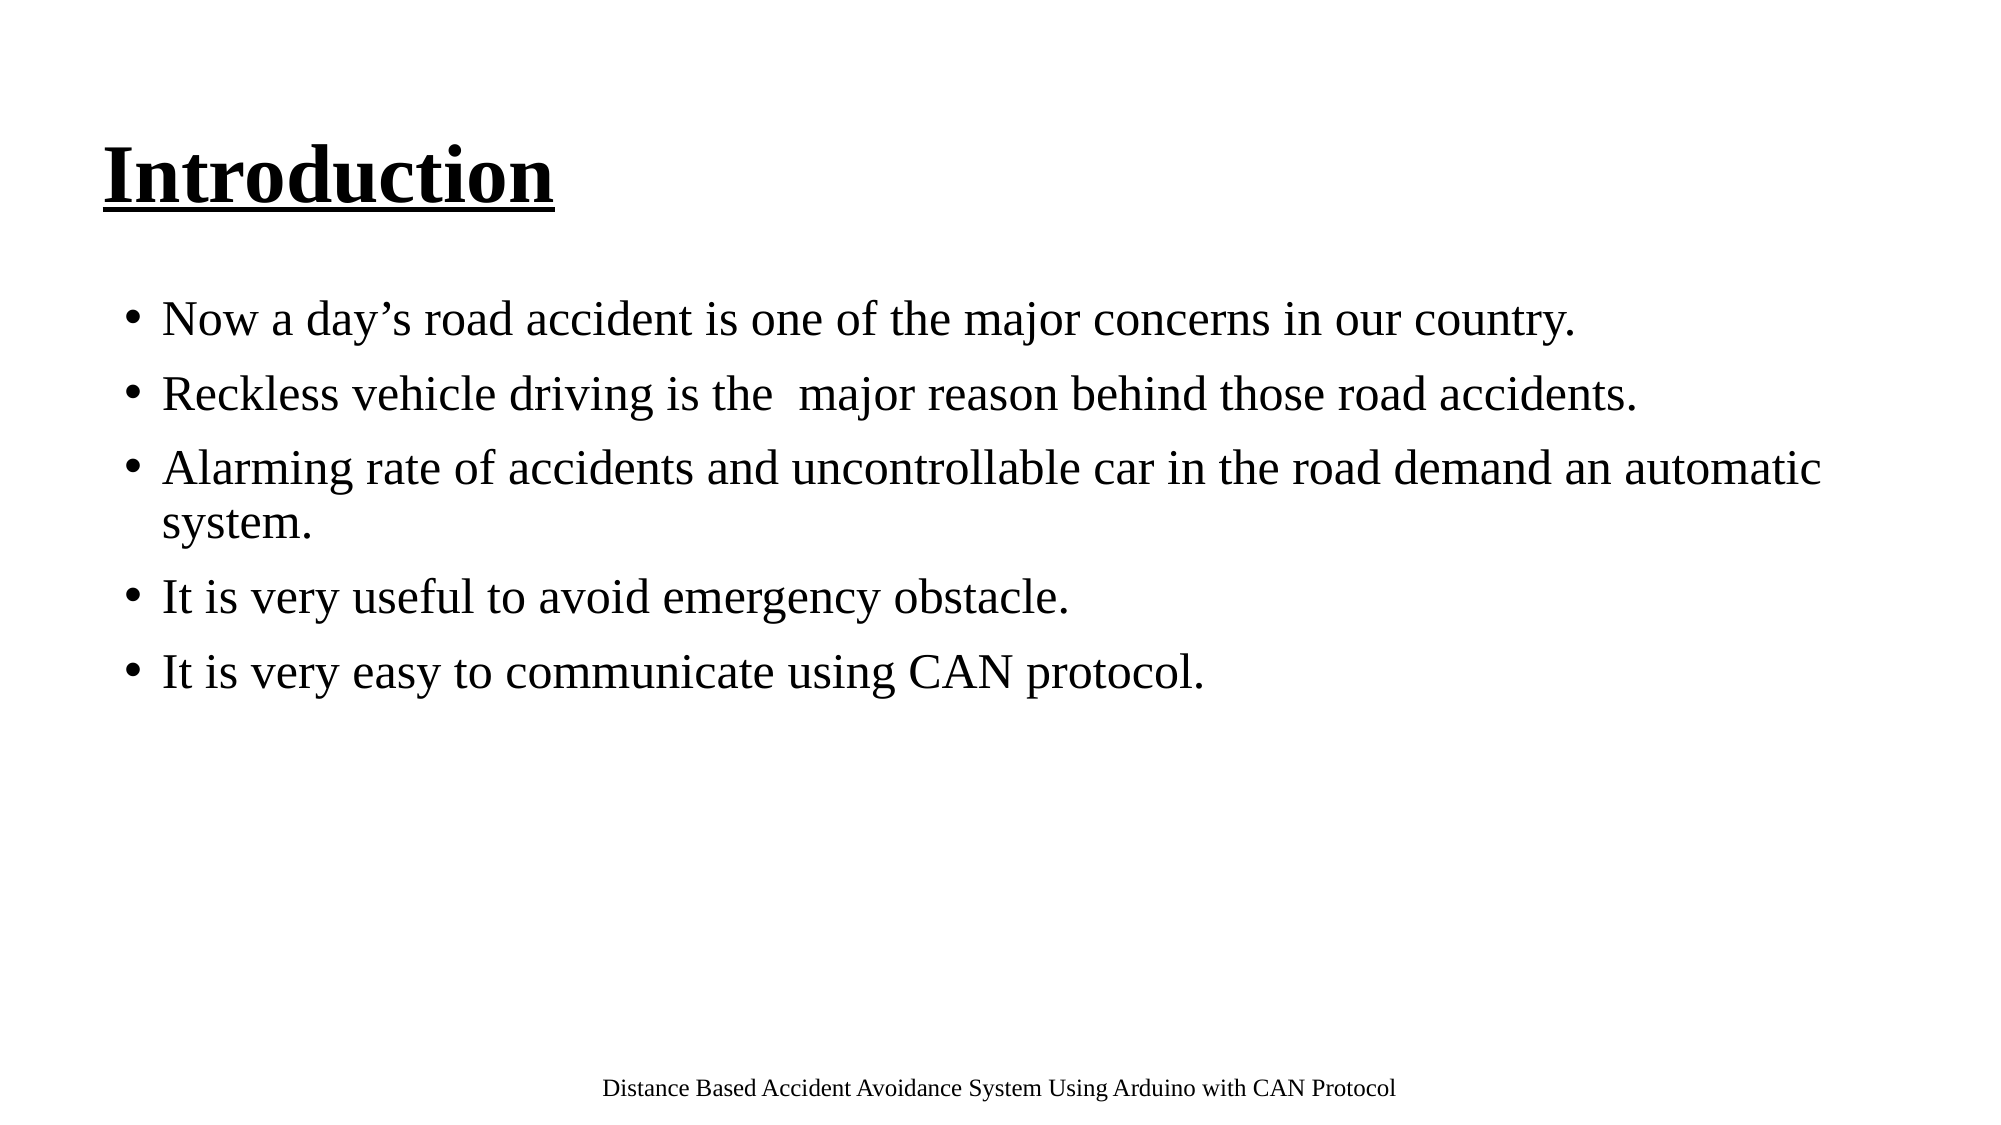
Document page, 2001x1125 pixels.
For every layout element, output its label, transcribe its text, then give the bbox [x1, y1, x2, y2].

list Now a day’s road accident is one of the major concerns in our country. Reckless vehicle driving is the major reason behind those road accidents. Alarming rate of accidents and uncontrollable car in the road demand an automatic system. It is very useful to avoid emergency obstacle. It is very easy to communicate using CAN protocol. [109, 284, 1872, 939]
title Introduction [87, 67, 1813, 285]
footer Distance Based Accident Avoidance System Using Arduino with CAN Protocol [487, 1047, 1513, 1125]
